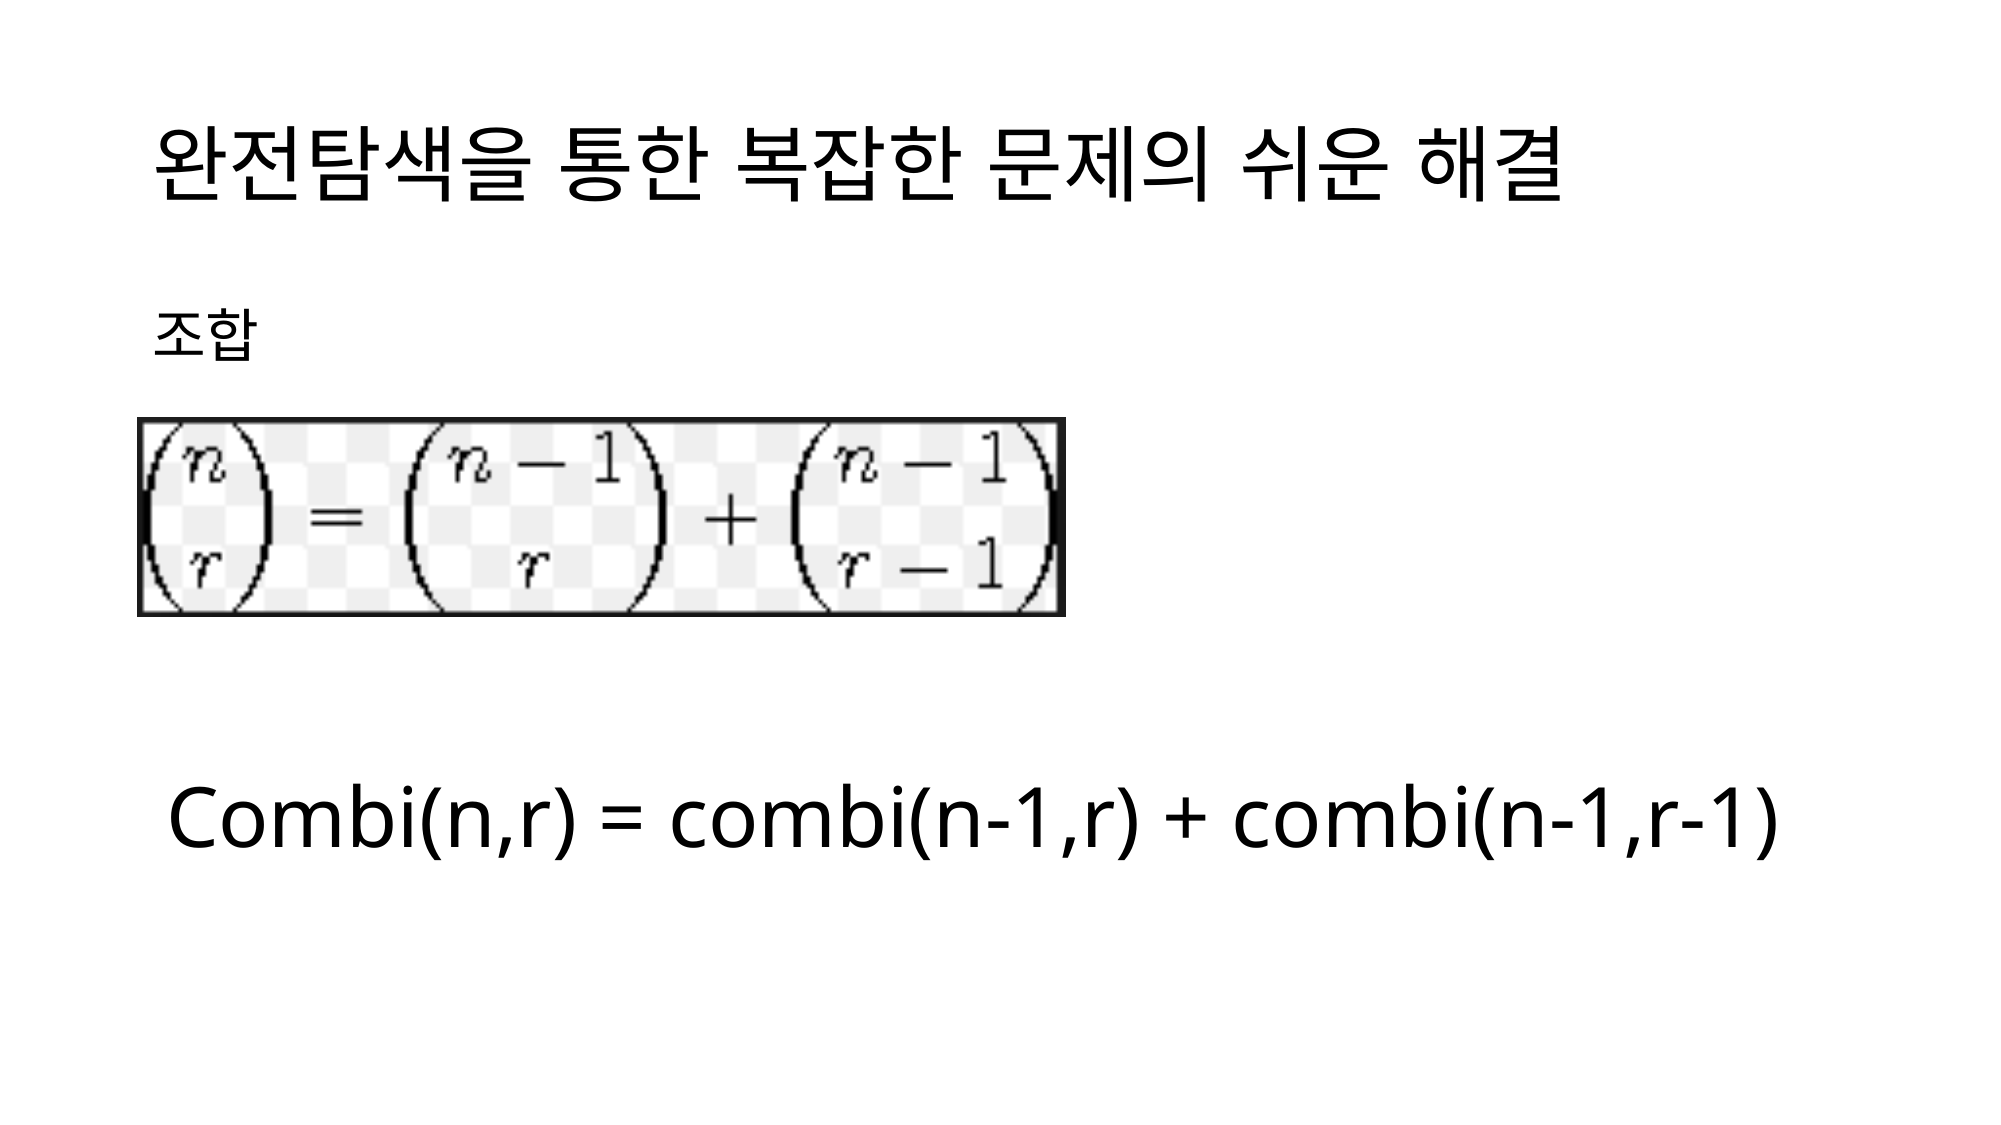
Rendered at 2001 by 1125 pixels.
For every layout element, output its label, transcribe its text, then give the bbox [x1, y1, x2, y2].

text_box Combi(n,r) = combi(n-1,r) + combi(n-1,r-1) [151, 756, 1947, 872]
title 완전탐색을 통한 복잡한 문제의 쉬운 해결 [137, 59, 1863, 278]
picture [137, 417, 1066, 617]
list 조합 [137, 299, 1863, 1014]
